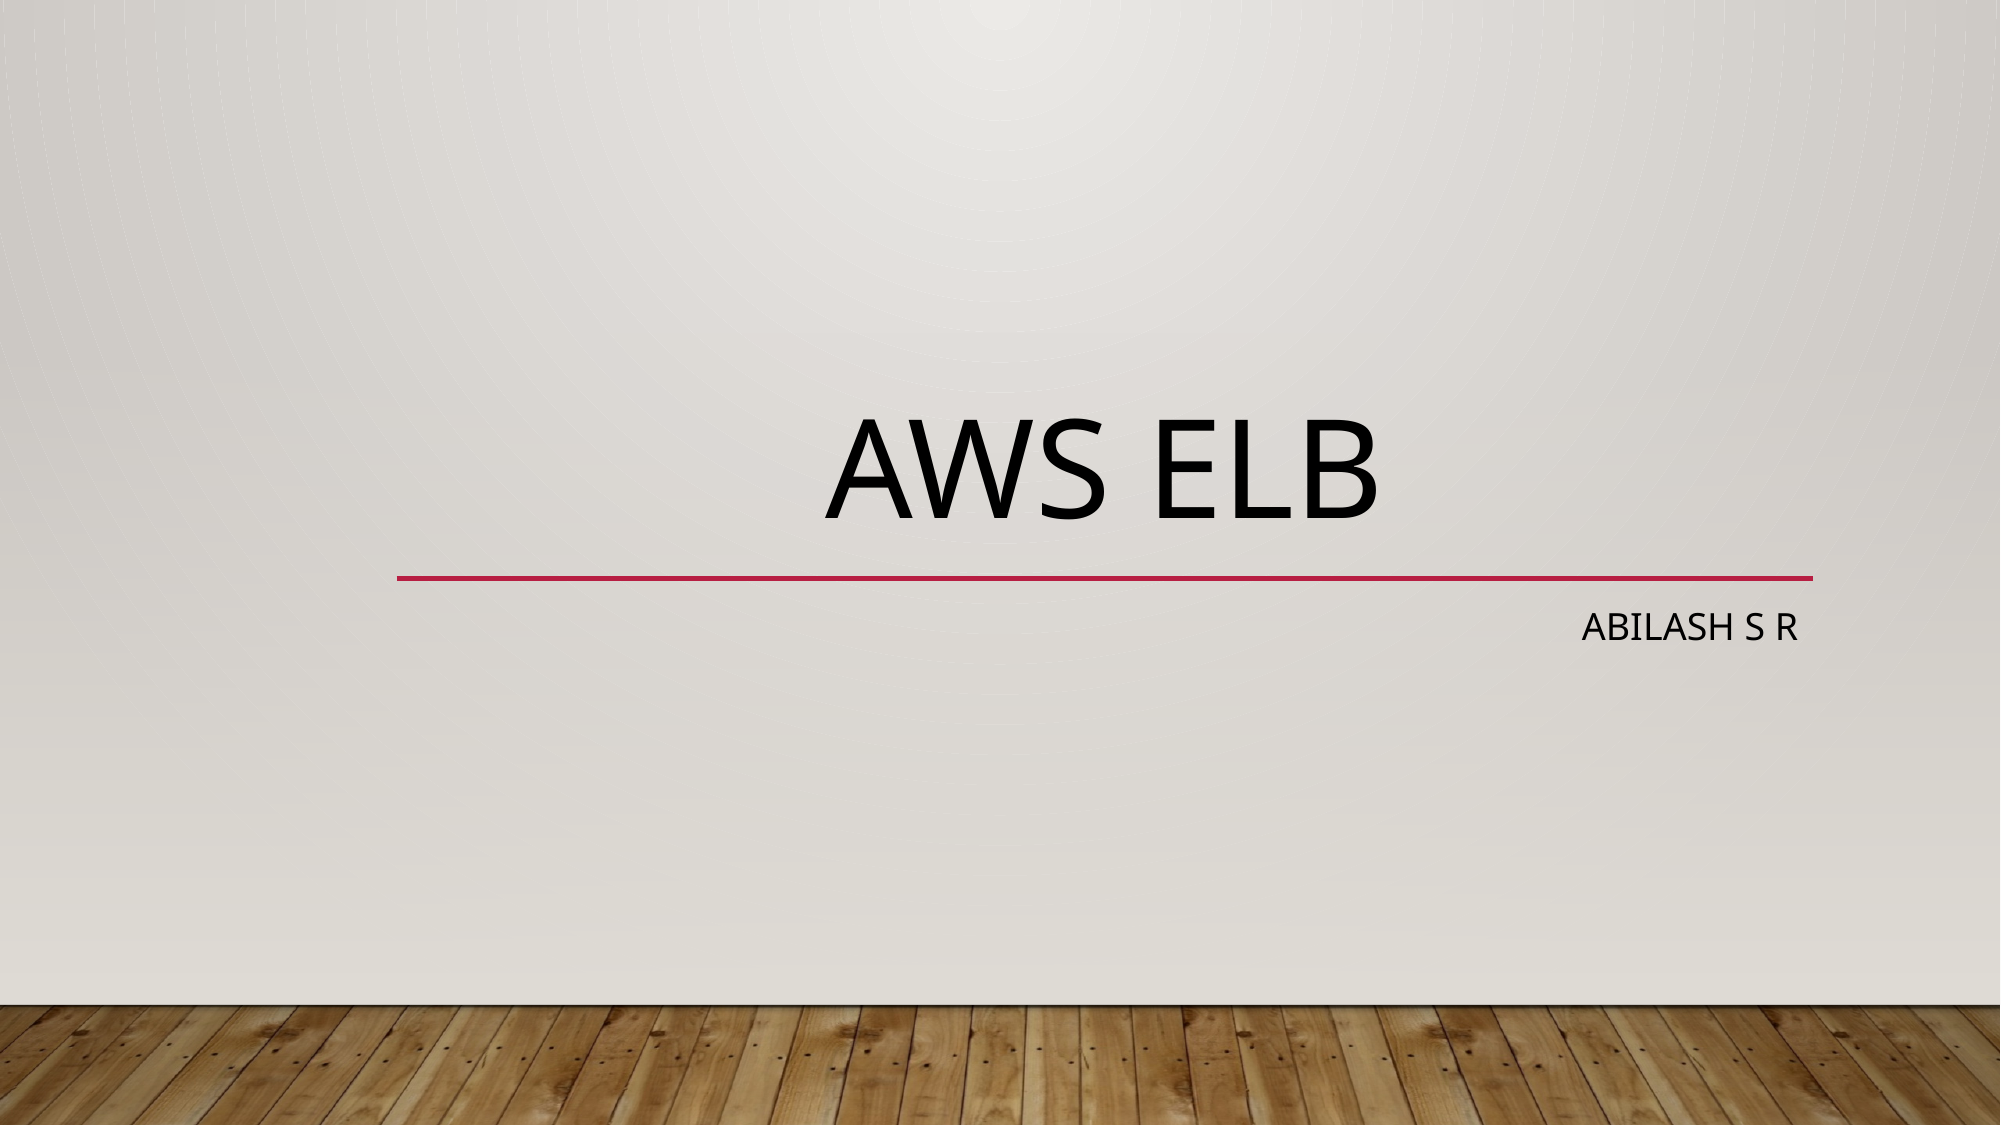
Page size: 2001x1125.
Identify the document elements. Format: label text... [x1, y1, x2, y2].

subtitle Abilash s r [396, 579, 1814, 740]
picture [0, 1005, 2000, 1125]
title AWS elb [396, 131, 1814, 549]
